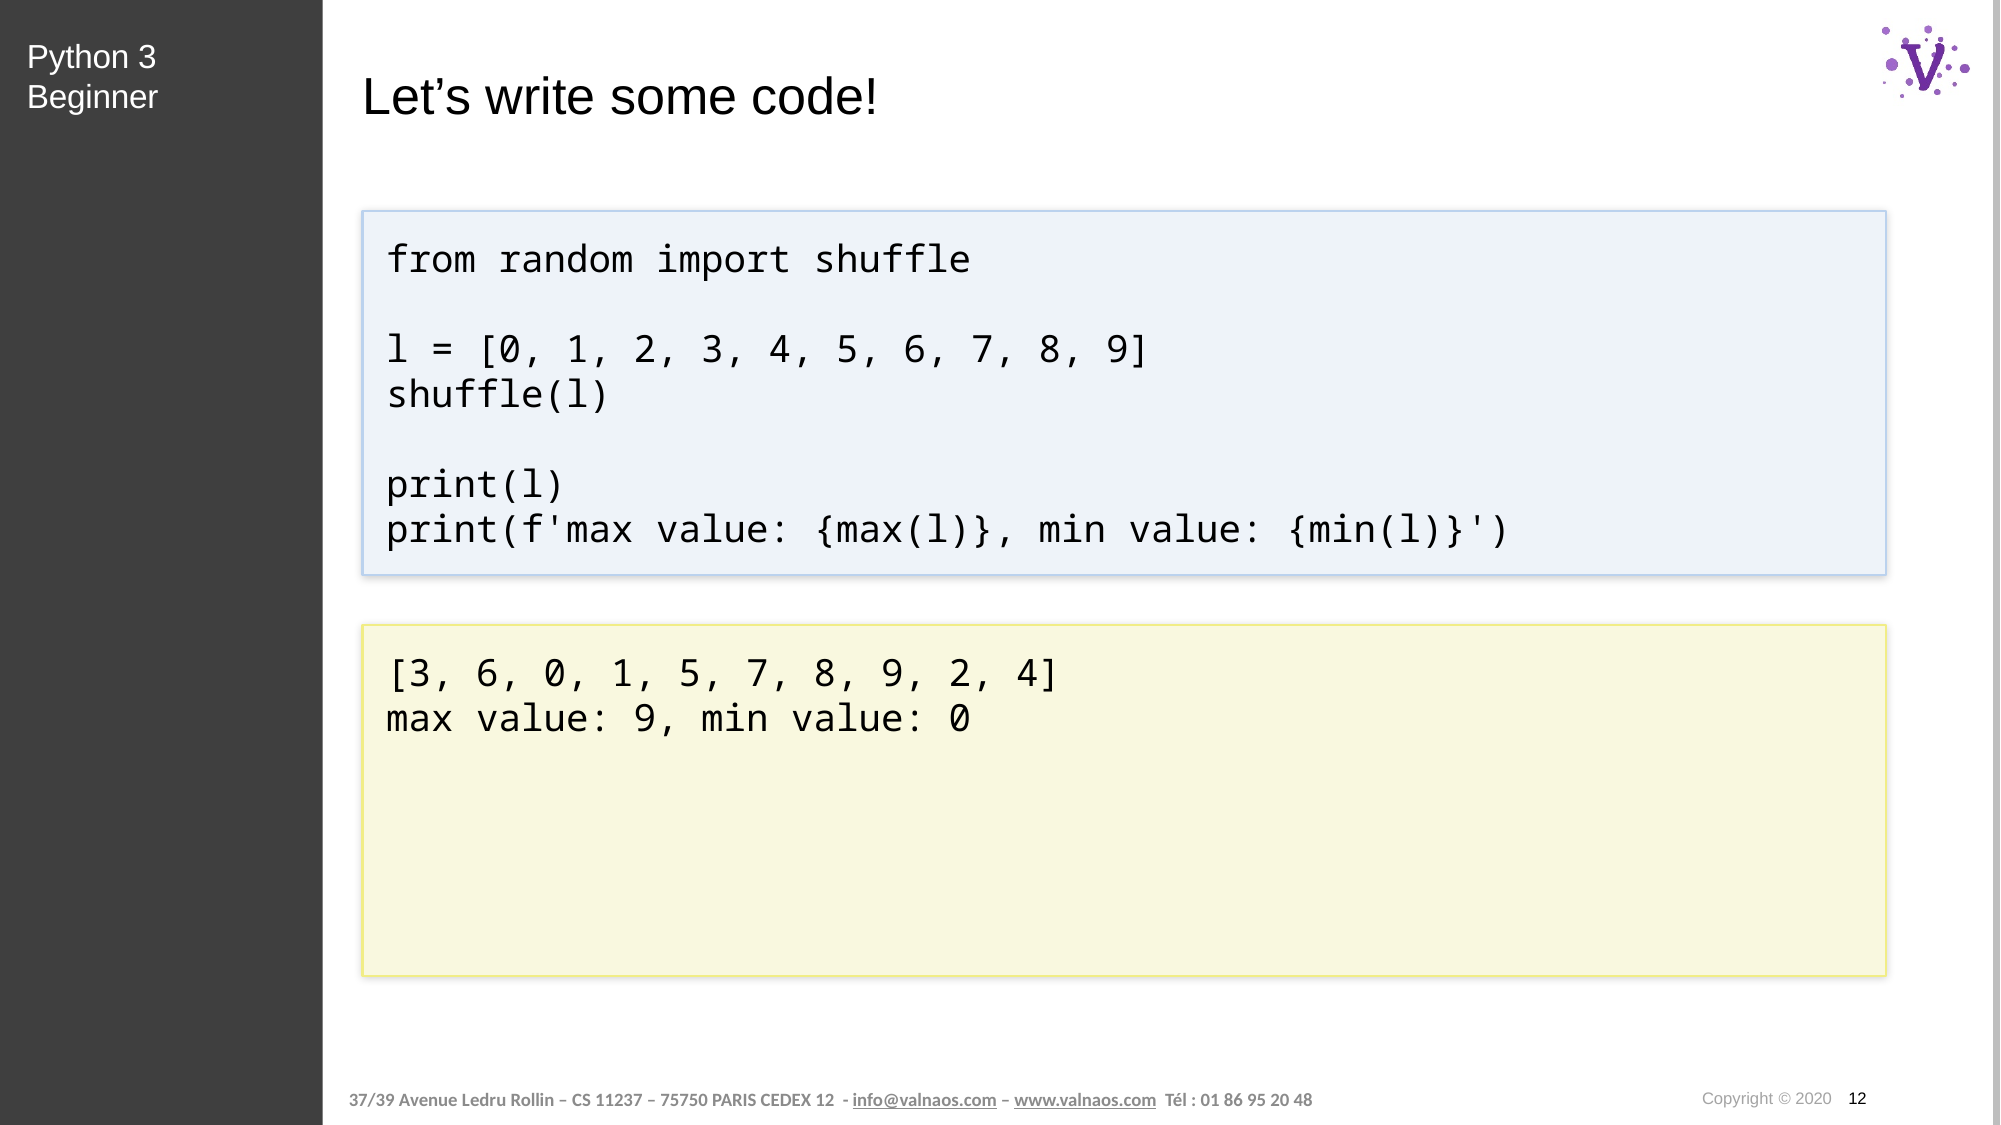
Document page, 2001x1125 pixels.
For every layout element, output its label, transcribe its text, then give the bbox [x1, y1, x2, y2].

list [3, 6, 0, 1, 5, 7, 8, 9, 2, 4] max value: 9, min value: 0 [361, 624, 1887, 977]
picture [1871, 18, 1979, 106]
slide_number Copyright © 2020 12 [1700, 1087, 1959, 1108]
text_box Python 3 Beginner [24, 35, 297, 116]
title Let’s write some code! [362, 62, 1872, 126]
list from random import shuffle l = [0, 1, 2, 3, 4, 5, 6, 7, 8, 9] shuffle(l) print(l) print(f'max value: {max(l)}, min value: {min(l)}') [361, 210, 1887, 576]
